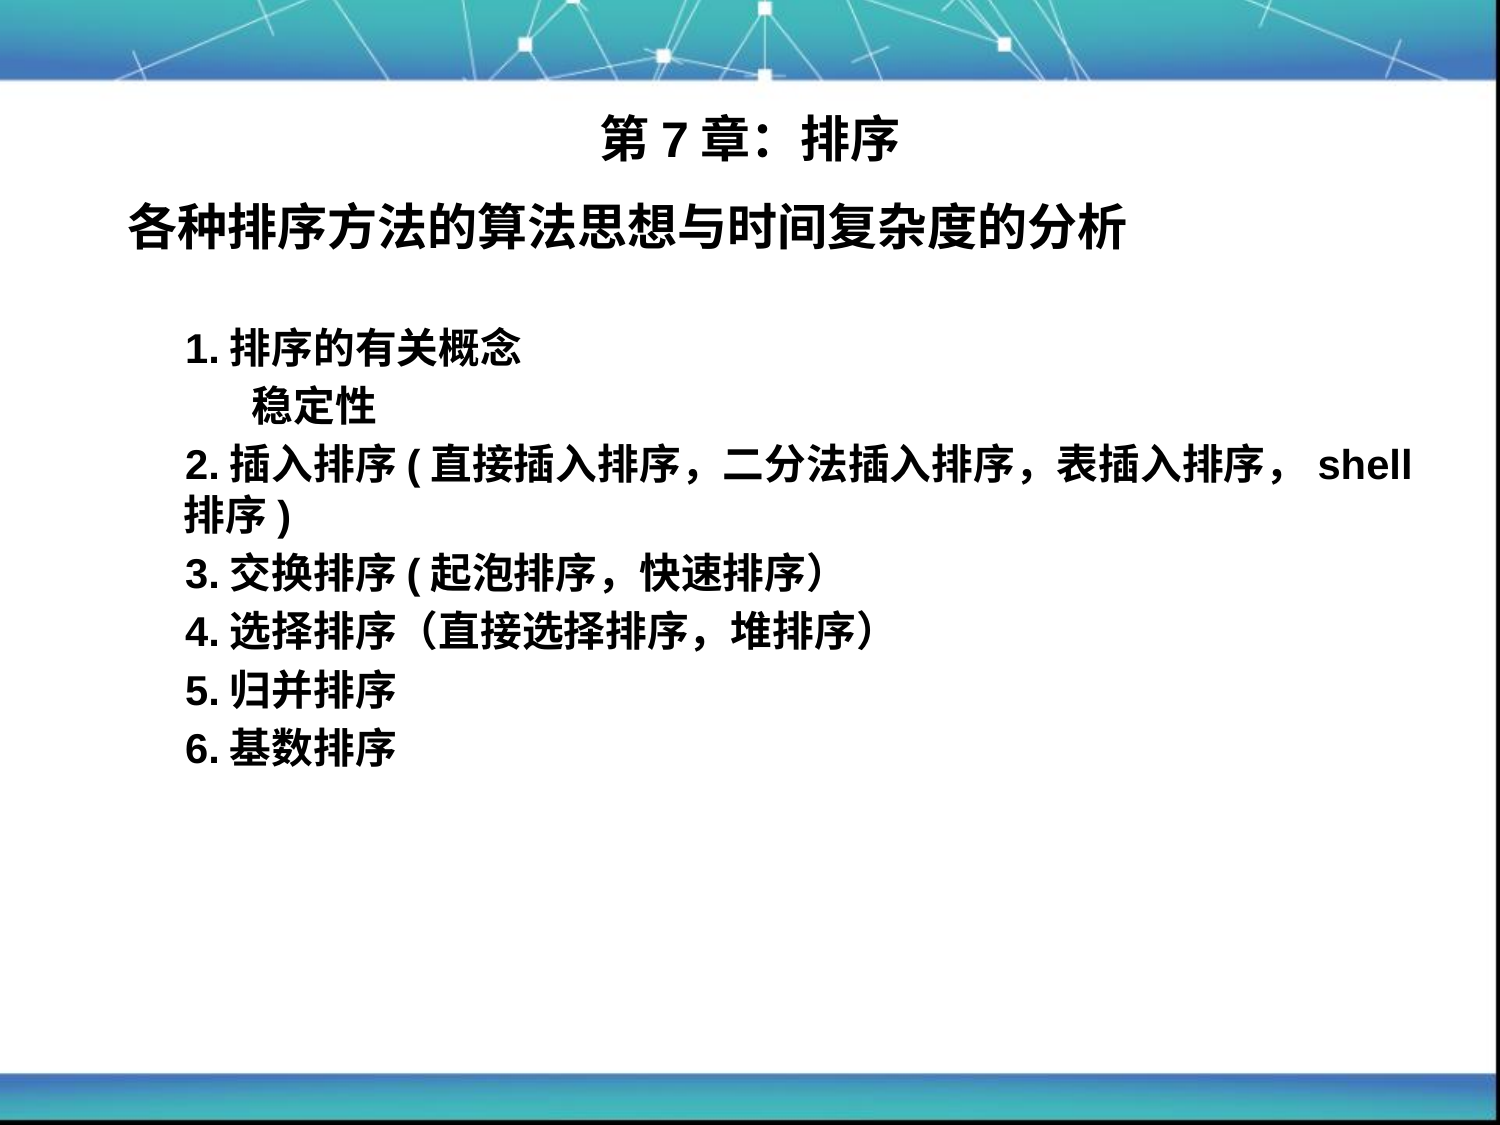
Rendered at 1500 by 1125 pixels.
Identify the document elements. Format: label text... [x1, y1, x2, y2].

list 各种排序方法的算法思想与时间复杂度的分析 1.排序的有关概念 稳定性 2.插入排序(直接插入排序，二分法插入排序，表插入排序，shell排序) 3.交换排序(起泡排序，快速排序） 4.选择排序（直接选择排序，堆排序） 5.归并排序 6.基数排序 [112, 187, 1475, 1063]
picture [0, 0, 1500, 1125]
title 第7章：排序 [112, 99, 1388, 175]
